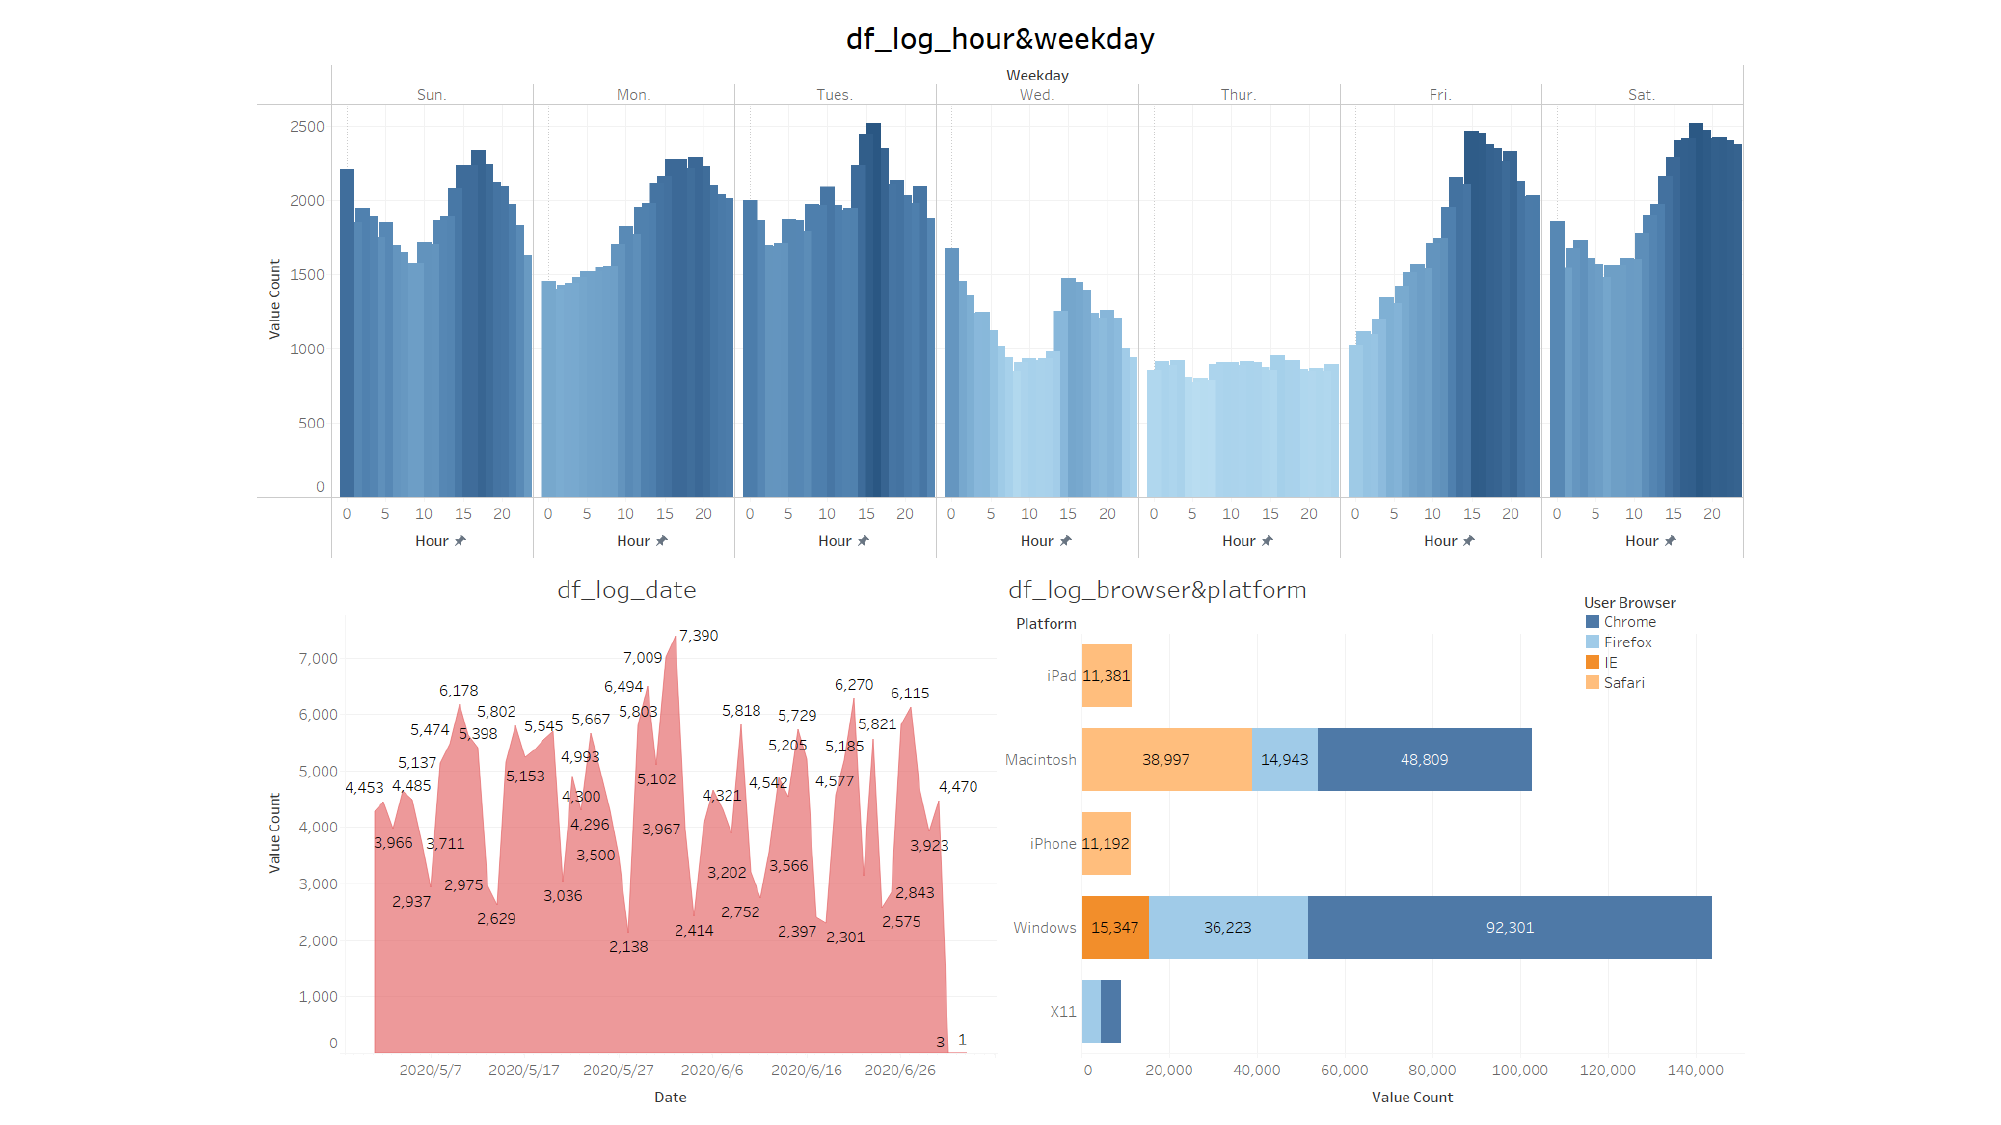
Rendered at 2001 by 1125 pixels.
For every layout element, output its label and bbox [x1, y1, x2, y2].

picture [245, 0, 1755, 1125]
